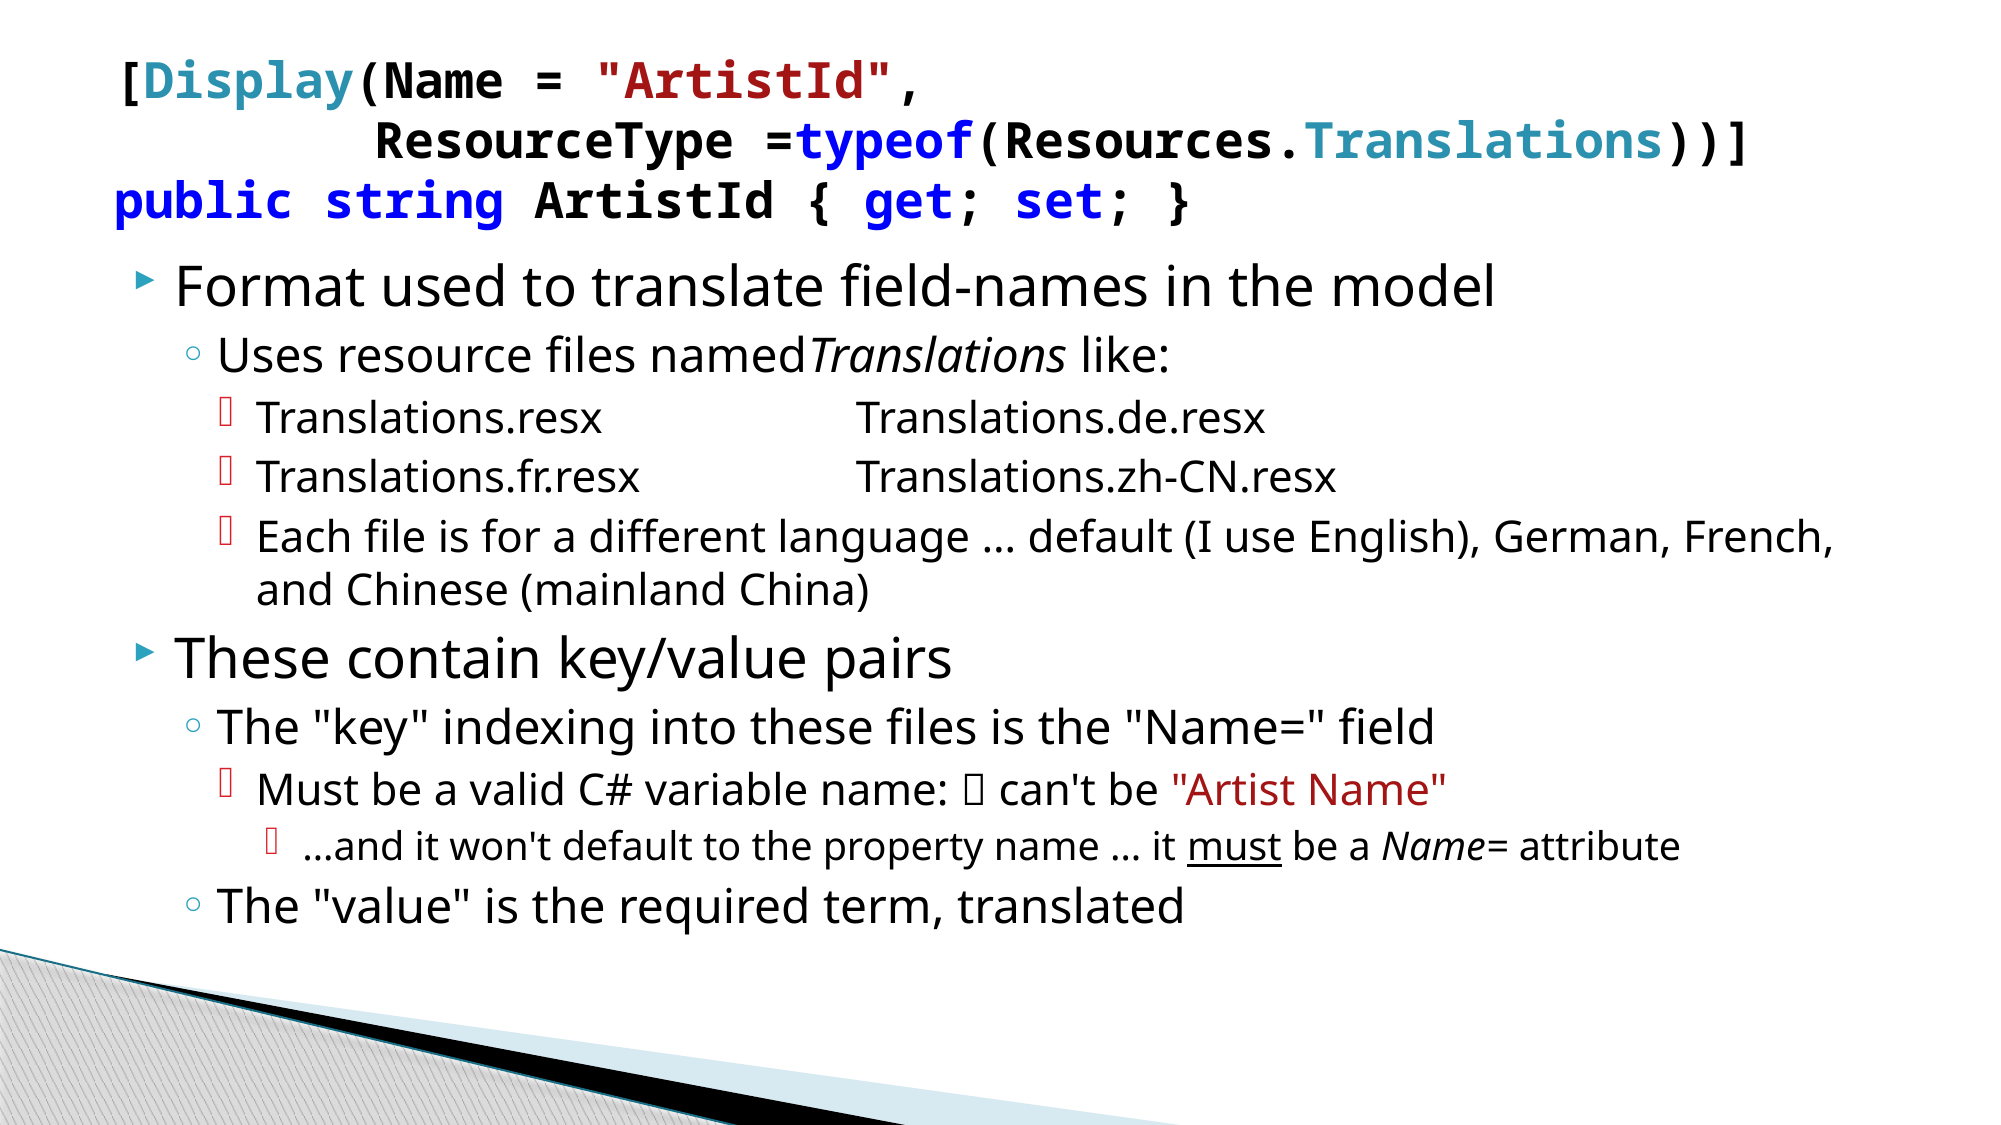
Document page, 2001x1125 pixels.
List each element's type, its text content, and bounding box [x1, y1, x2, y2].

list Format used to translate field-names in the model Uses resource files namedTranslations like: Translations.resx Translations.de.resx Translations.fr.resx Translations.zh-CN.resx Each file is for a different language … default (I use English), German, French, and Chinese (mainland China) These contain key/value pairs The "key" indexing into these files is the "Name=" field Must be a valid C# variable name:  can't be "Artist Name" …and it won't default to the property name … it must be a Name= attribute The "value" is the required term, translated [99, 243, 1900, 986]
title [Display(Name = "ArtistId", ResourceType =typeof(Resources.Translations))] public string ArtistId { get; set; } [99, 45, 1945, 233]
